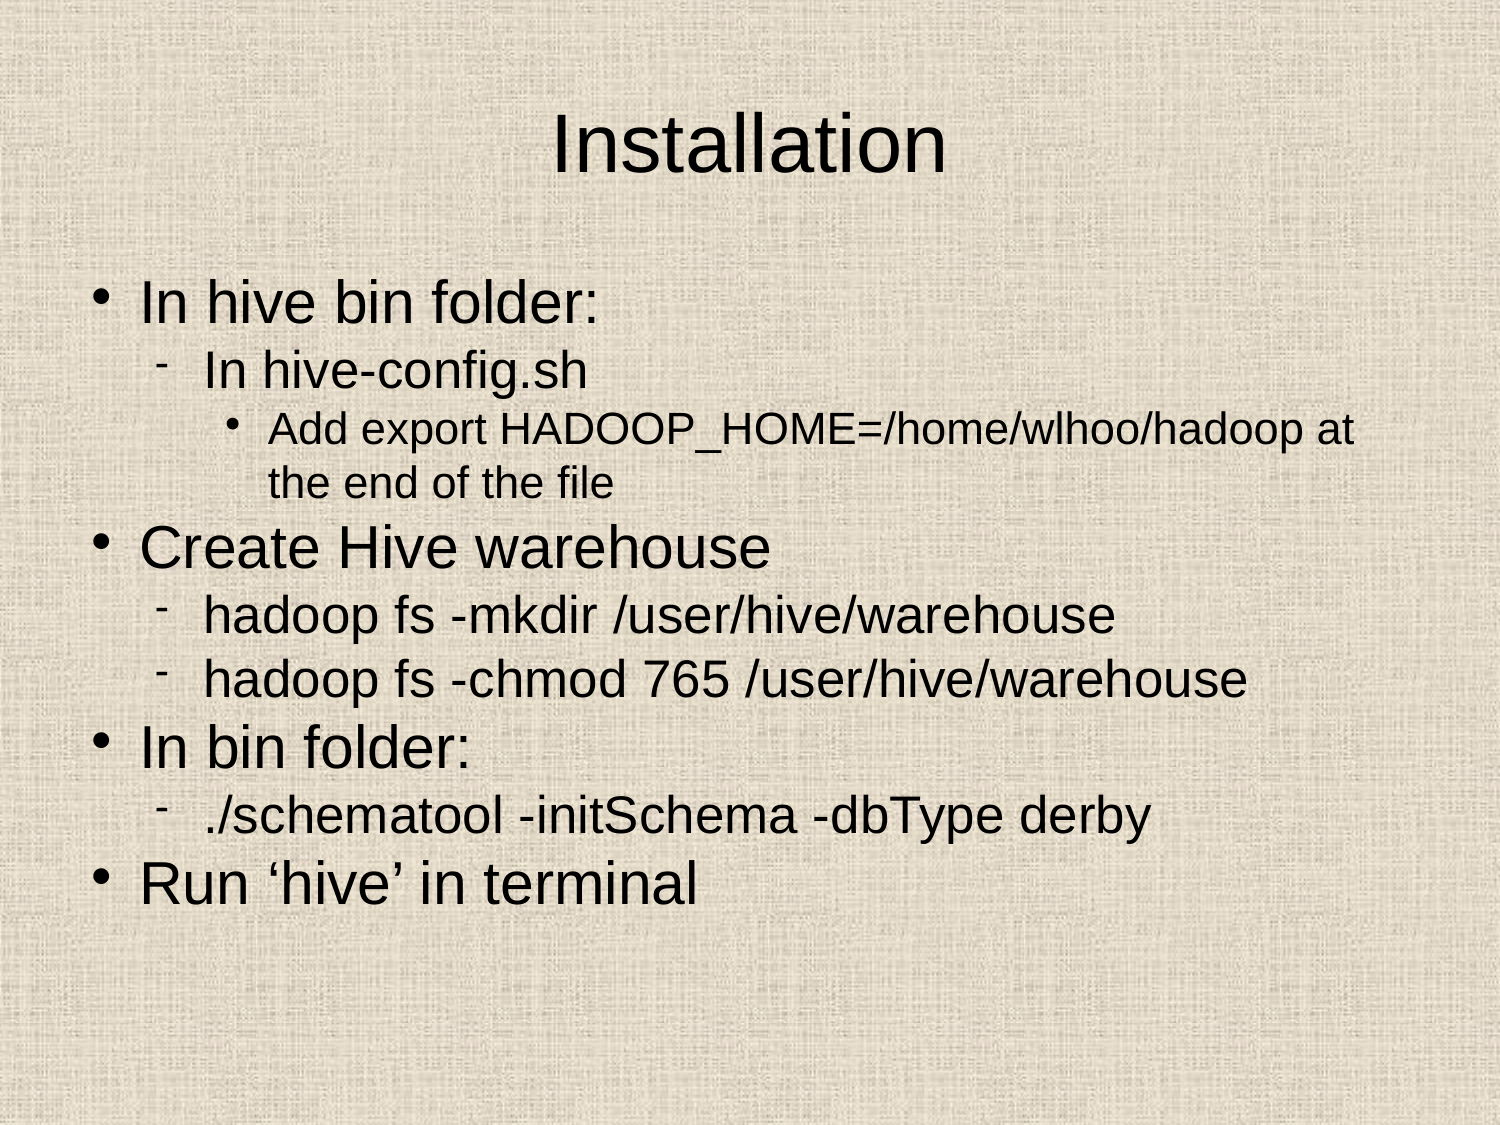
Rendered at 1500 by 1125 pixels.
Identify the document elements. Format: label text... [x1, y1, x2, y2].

text_box Installation [74, 44, 1425, 233]
text_box In hive bin folder: In hive-config.sh Add export HADOOP_HOME=/home/wlhoo/hadoop at the end of the file Create Hive warehouse hadoop fs -mkdir /user/hive/warehouse hadoop fs -chmod 765 /user/hive/warehouse In bin folder: ./schematool -initSchema -dbType derby Run ‘hive’ in terminal [74, 263, 1425, 916]
